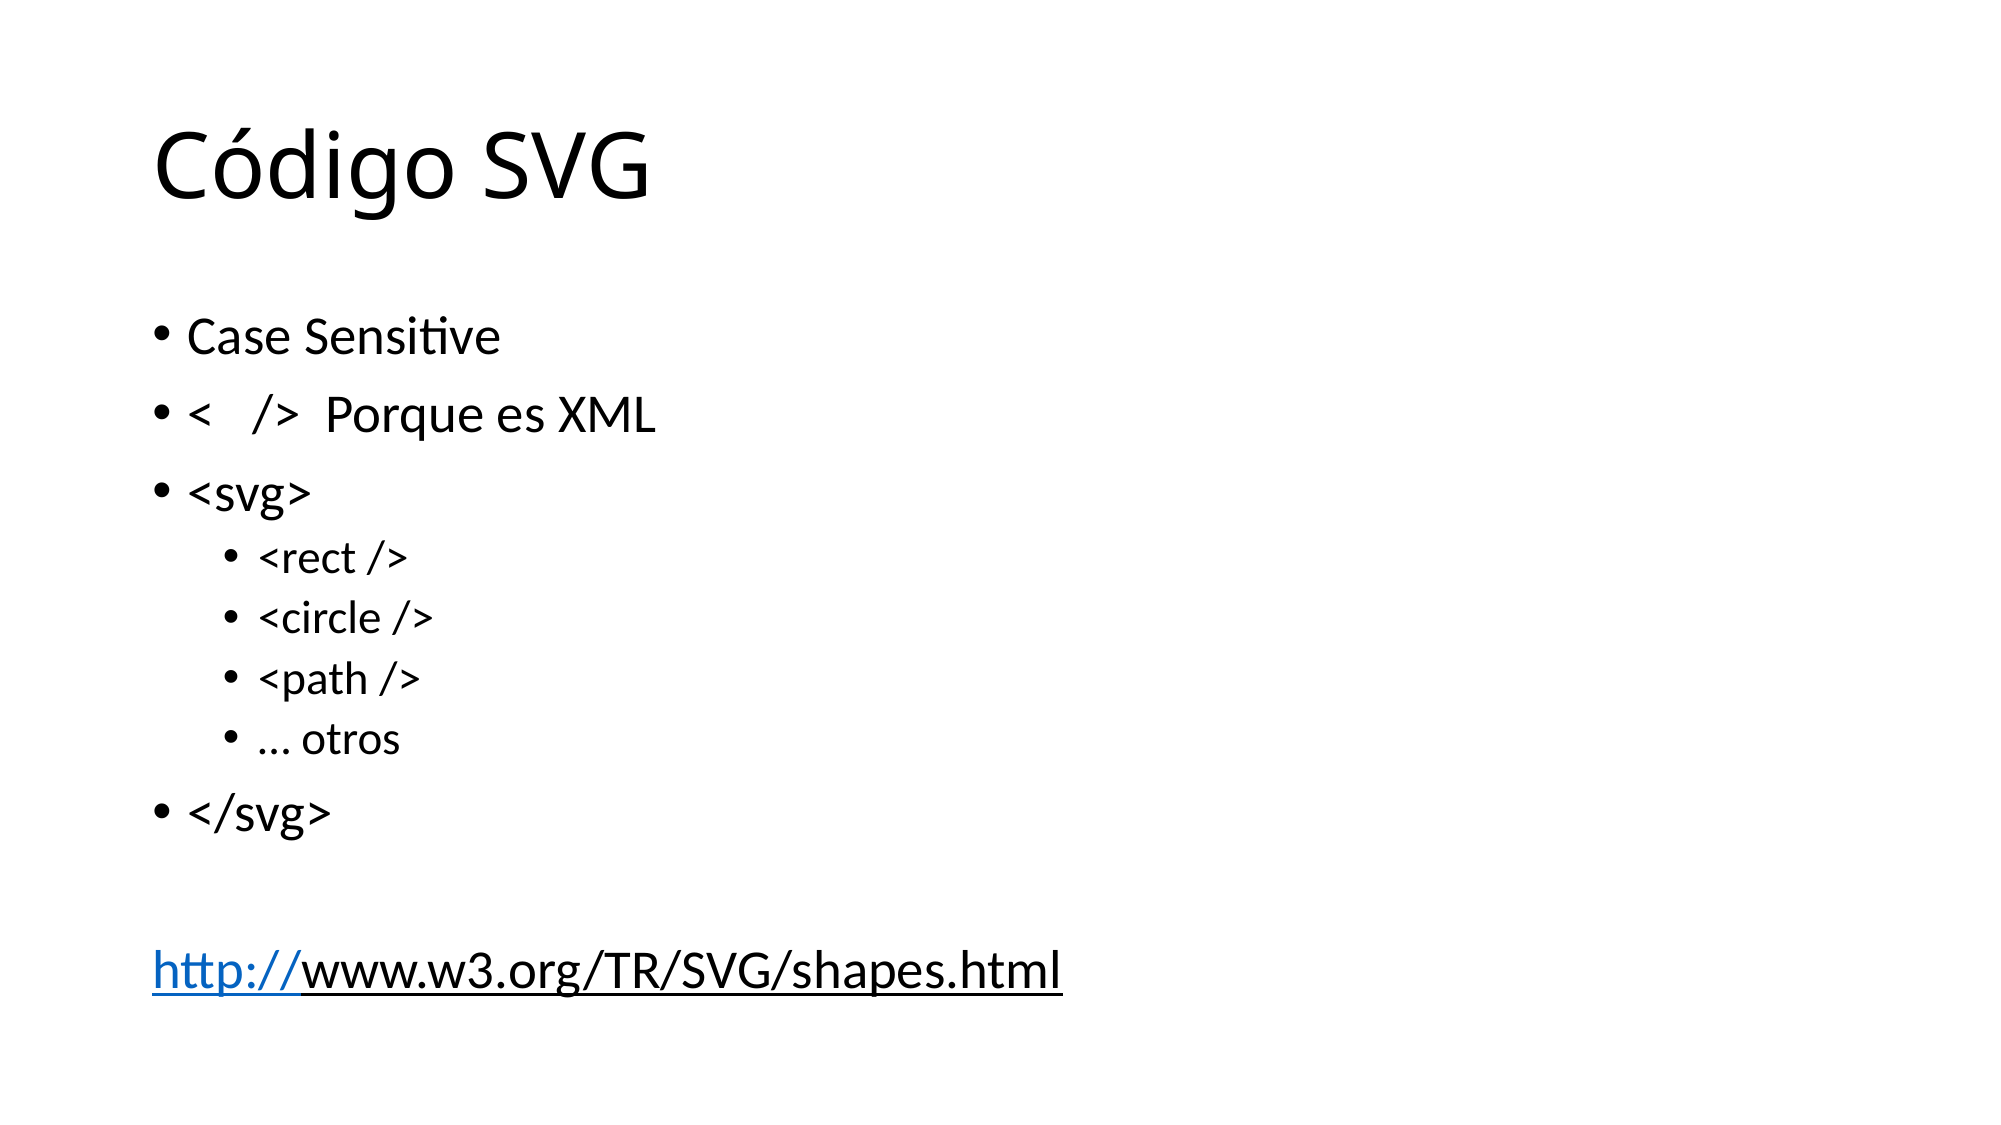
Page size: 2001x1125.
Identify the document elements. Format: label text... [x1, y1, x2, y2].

list Case Sensitive < /> Porque es XML <svg> <rect /> <circle /> <path /> … otros </svg> http://www.w3.org/TR/SVG/shapes.html [137, 299, 1863, 1014]
title Código SVG [137, 59, 1863, 278]
